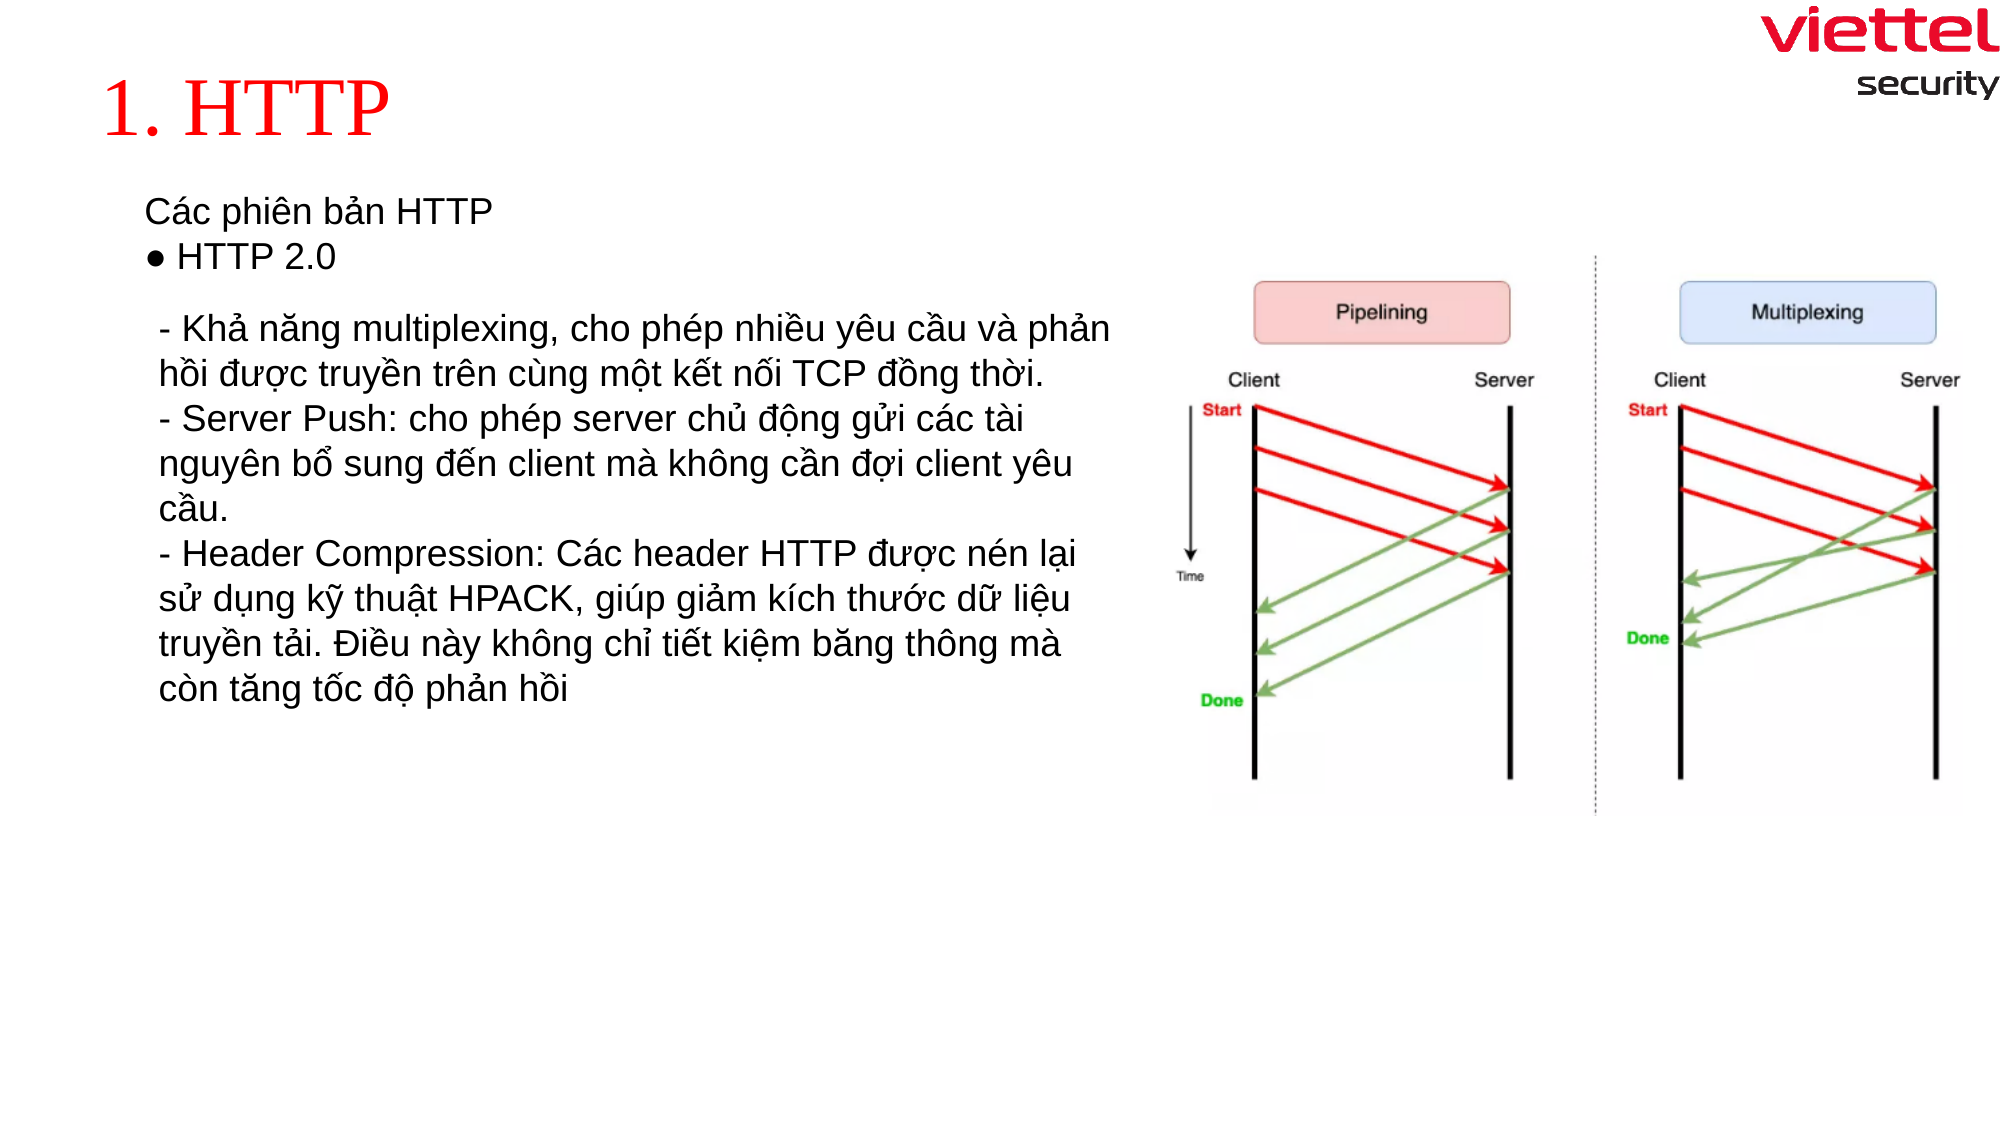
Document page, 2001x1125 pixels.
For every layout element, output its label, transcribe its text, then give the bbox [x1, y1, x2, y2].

text_box - Khả năng multiplexing, cho phép nhiều yêu cầu và phản hồi được truyền trên cùng một kết nối TCP đồng thời. - Server Push: cho phép server chủ động gửi các tài nguyên bổ sung đến client mà không cần đợi client yêu cầu. - Header Compression: Các header HTTP được nén lại sử dụng kỹ thuật HPACK, giúp giảm kích thước dữ liệu truyền tải. Điều này không chỉ tiết kiệm băng thông mà còn tăng tốc độ phản hồi [143, 297, 1134, 717]
title 1. HTTP [85, 0, 1811, 218]
picture [1760, 6, 2000, 104]
text_box Các phiên bản HTTP ● HTTP 2.0 [129, 179, 797, 285]
picture [1157, 255, 1973, 816]
